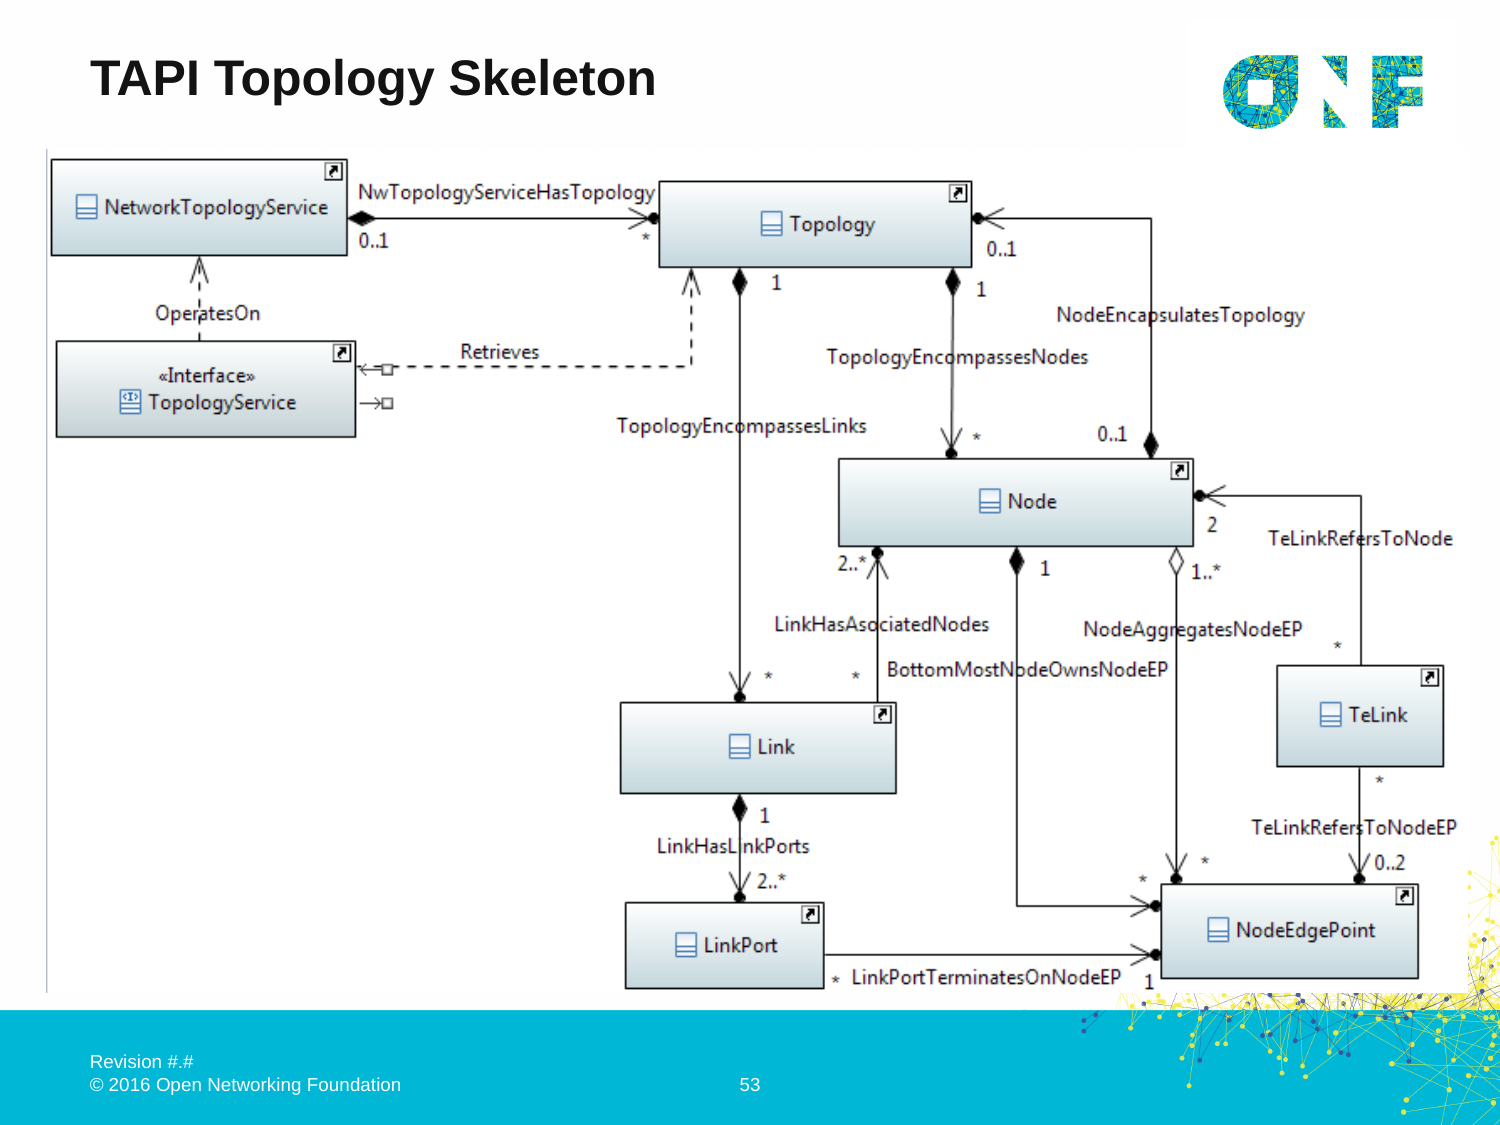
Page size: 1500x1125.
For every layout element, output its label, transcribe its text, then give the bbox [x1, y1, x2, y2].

title TAPI Topology Skeleton [75, 37, 1088, 138]
slide_number 53 [575, 1042, 925, 1103]
picture [0, 0, 1500, 1125]
